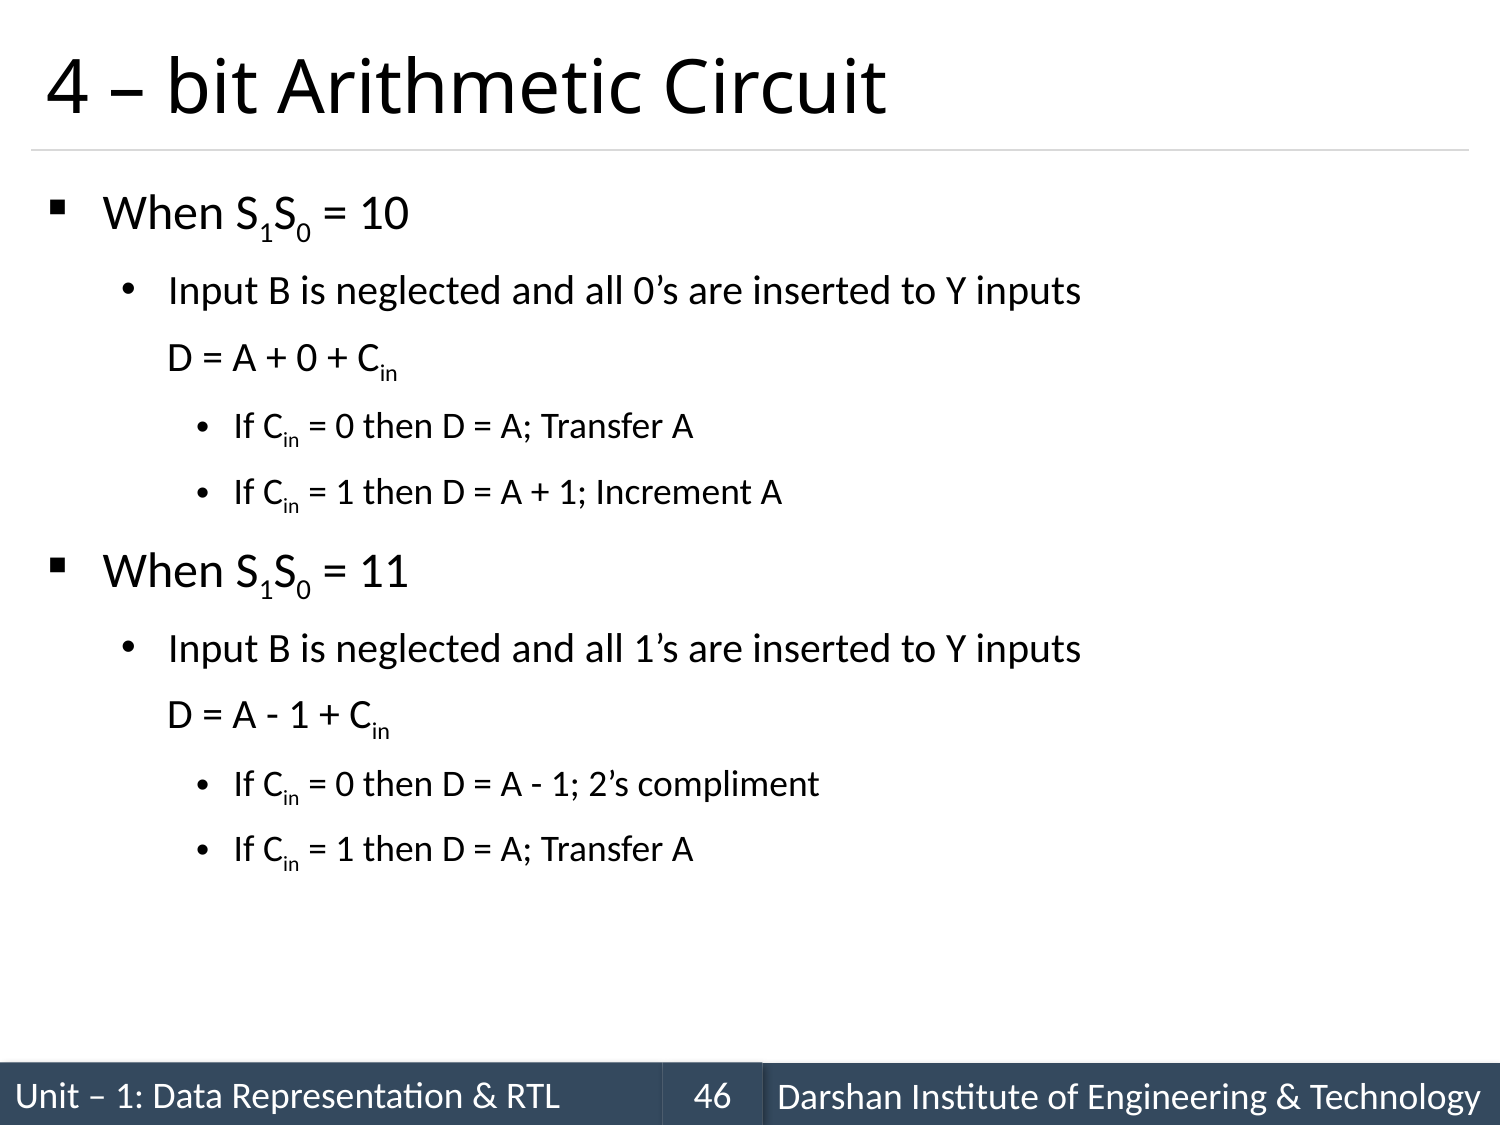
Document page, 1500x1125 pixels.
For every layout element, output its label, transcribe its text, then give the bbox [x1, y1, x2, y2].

title 4 – bit Arithmetic Circuit [31, 17, 1469, 150]
list When S1S0 = 10 Input B is neglected and all 0’s are inserted to Y inputs D = A + 0 + Cin If Cin = 0 then D = A; Transfer A If Cin = 1 then D = A + 1; Increment A When S1S0 = 11 Input B is neglected and all 1’s are inserted to Y inputs D = A - 1 + Cin If Cin = 0 then D = A - 1; 2’s compliment If Cin = 1 then D = A; Transfer A [31, 162, 1469, 1038]
